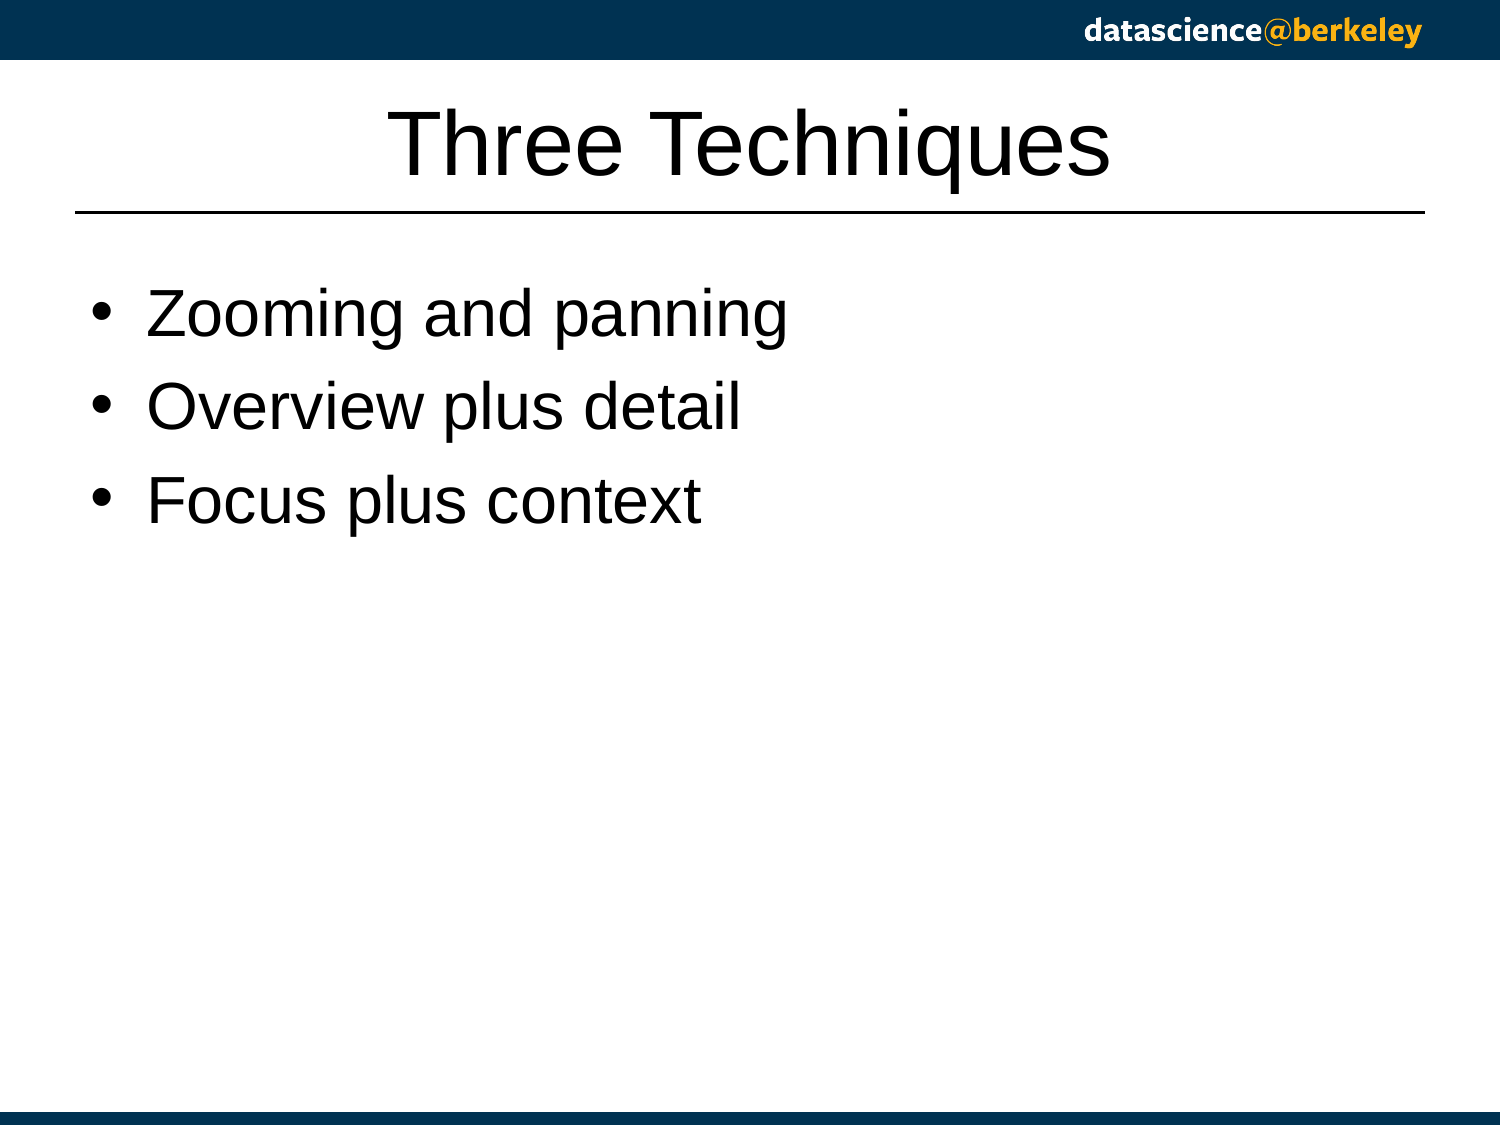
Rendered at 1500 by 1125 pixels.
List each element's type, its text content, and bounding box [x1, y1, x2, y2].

list Zooming and panning Overview plus detail Focus plus context [75, 262, 1425, 1005]
title Three Techniques [75, 45, 1425, 233]
picture [1079, 10, 1431, 52]
